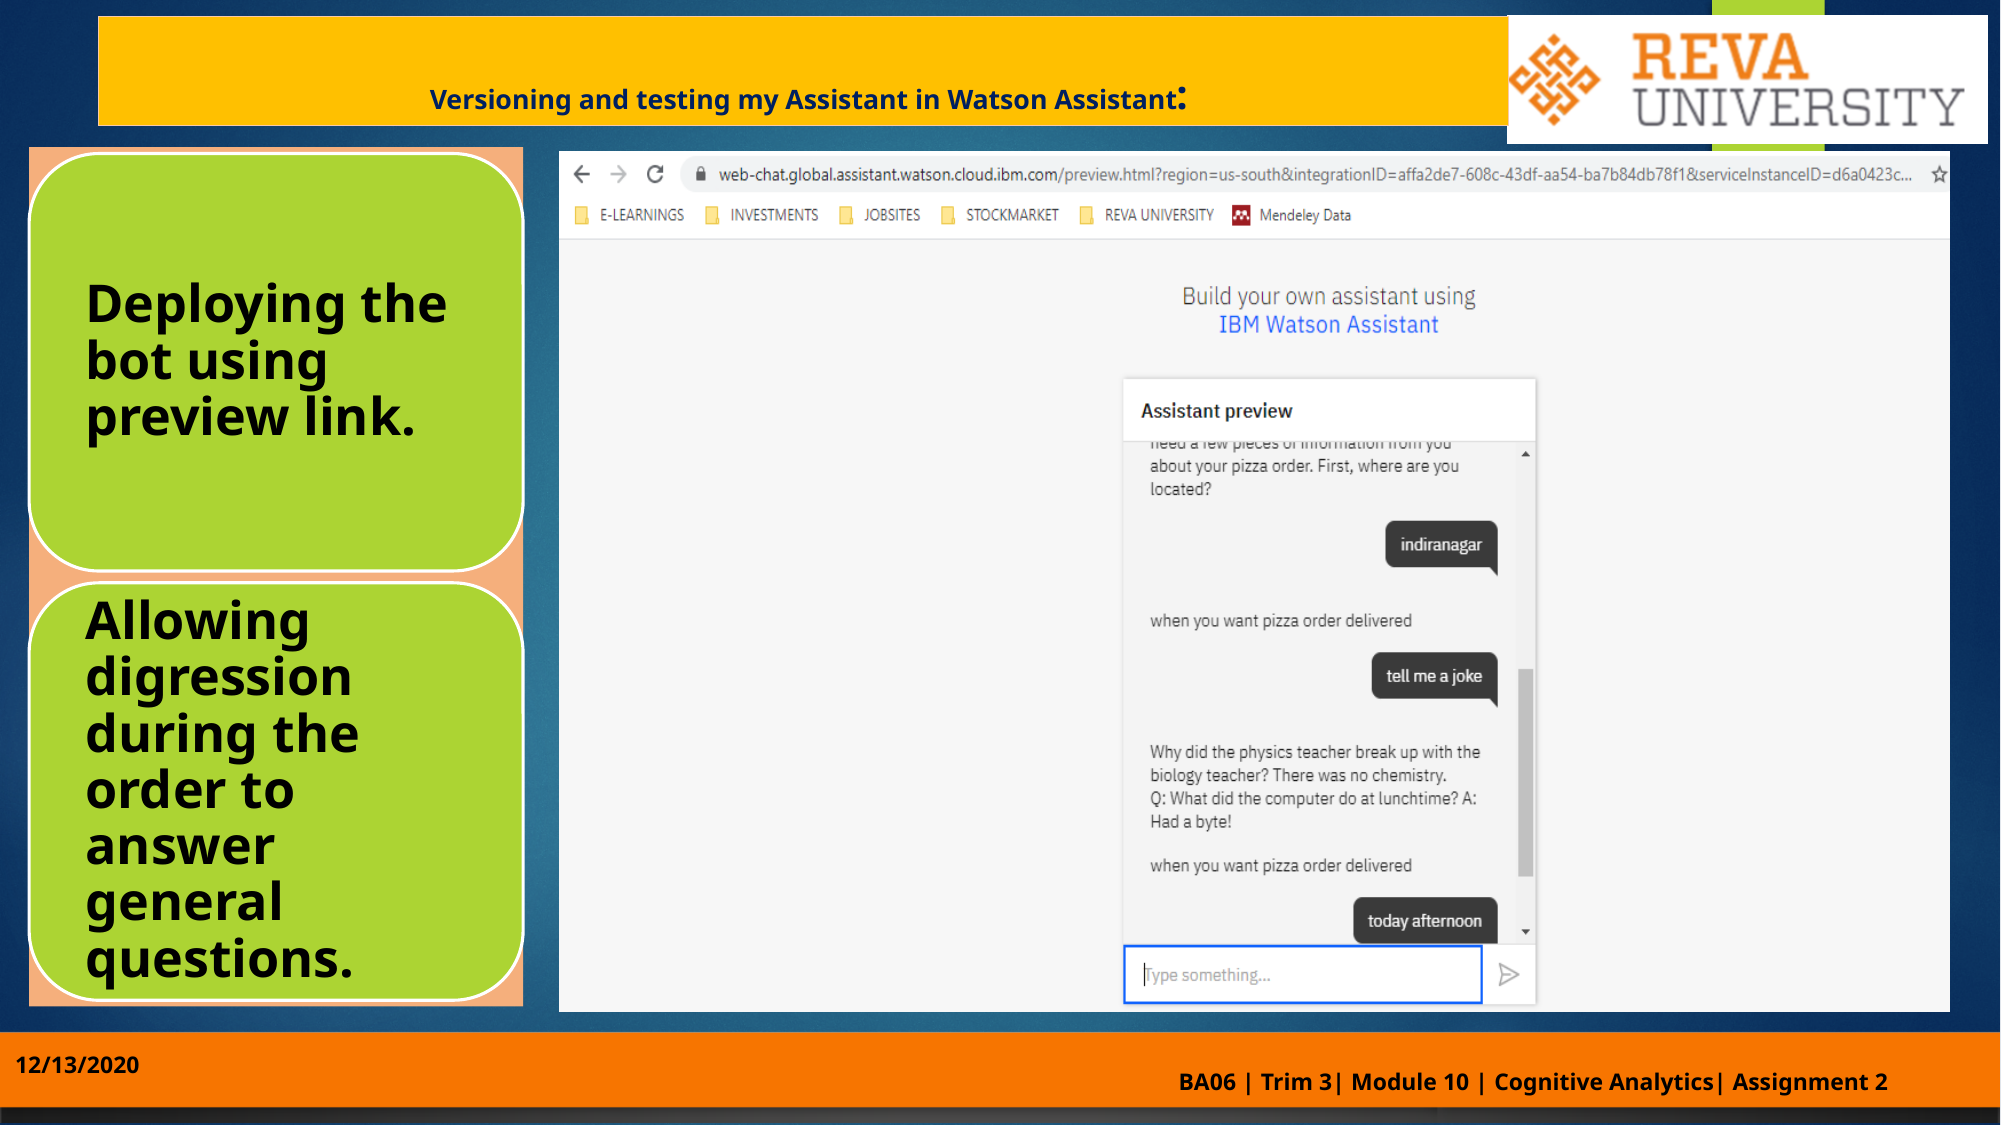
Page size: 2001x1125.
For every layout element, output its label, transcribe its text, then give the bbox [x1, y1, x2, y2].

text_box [28, 146, 524, 1007]
picture [0, 0, 2000, 1125]
text_box Versioning and testing my Assistant in Watson Assistant: [98, 16, 1509, 126]
footer BA06 | Trim 3| Module 10 | Cognitive Analytics| Assignment 2 [1163, 1042, 1953, 1103]
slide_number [0, 1042, 588, 1103]
